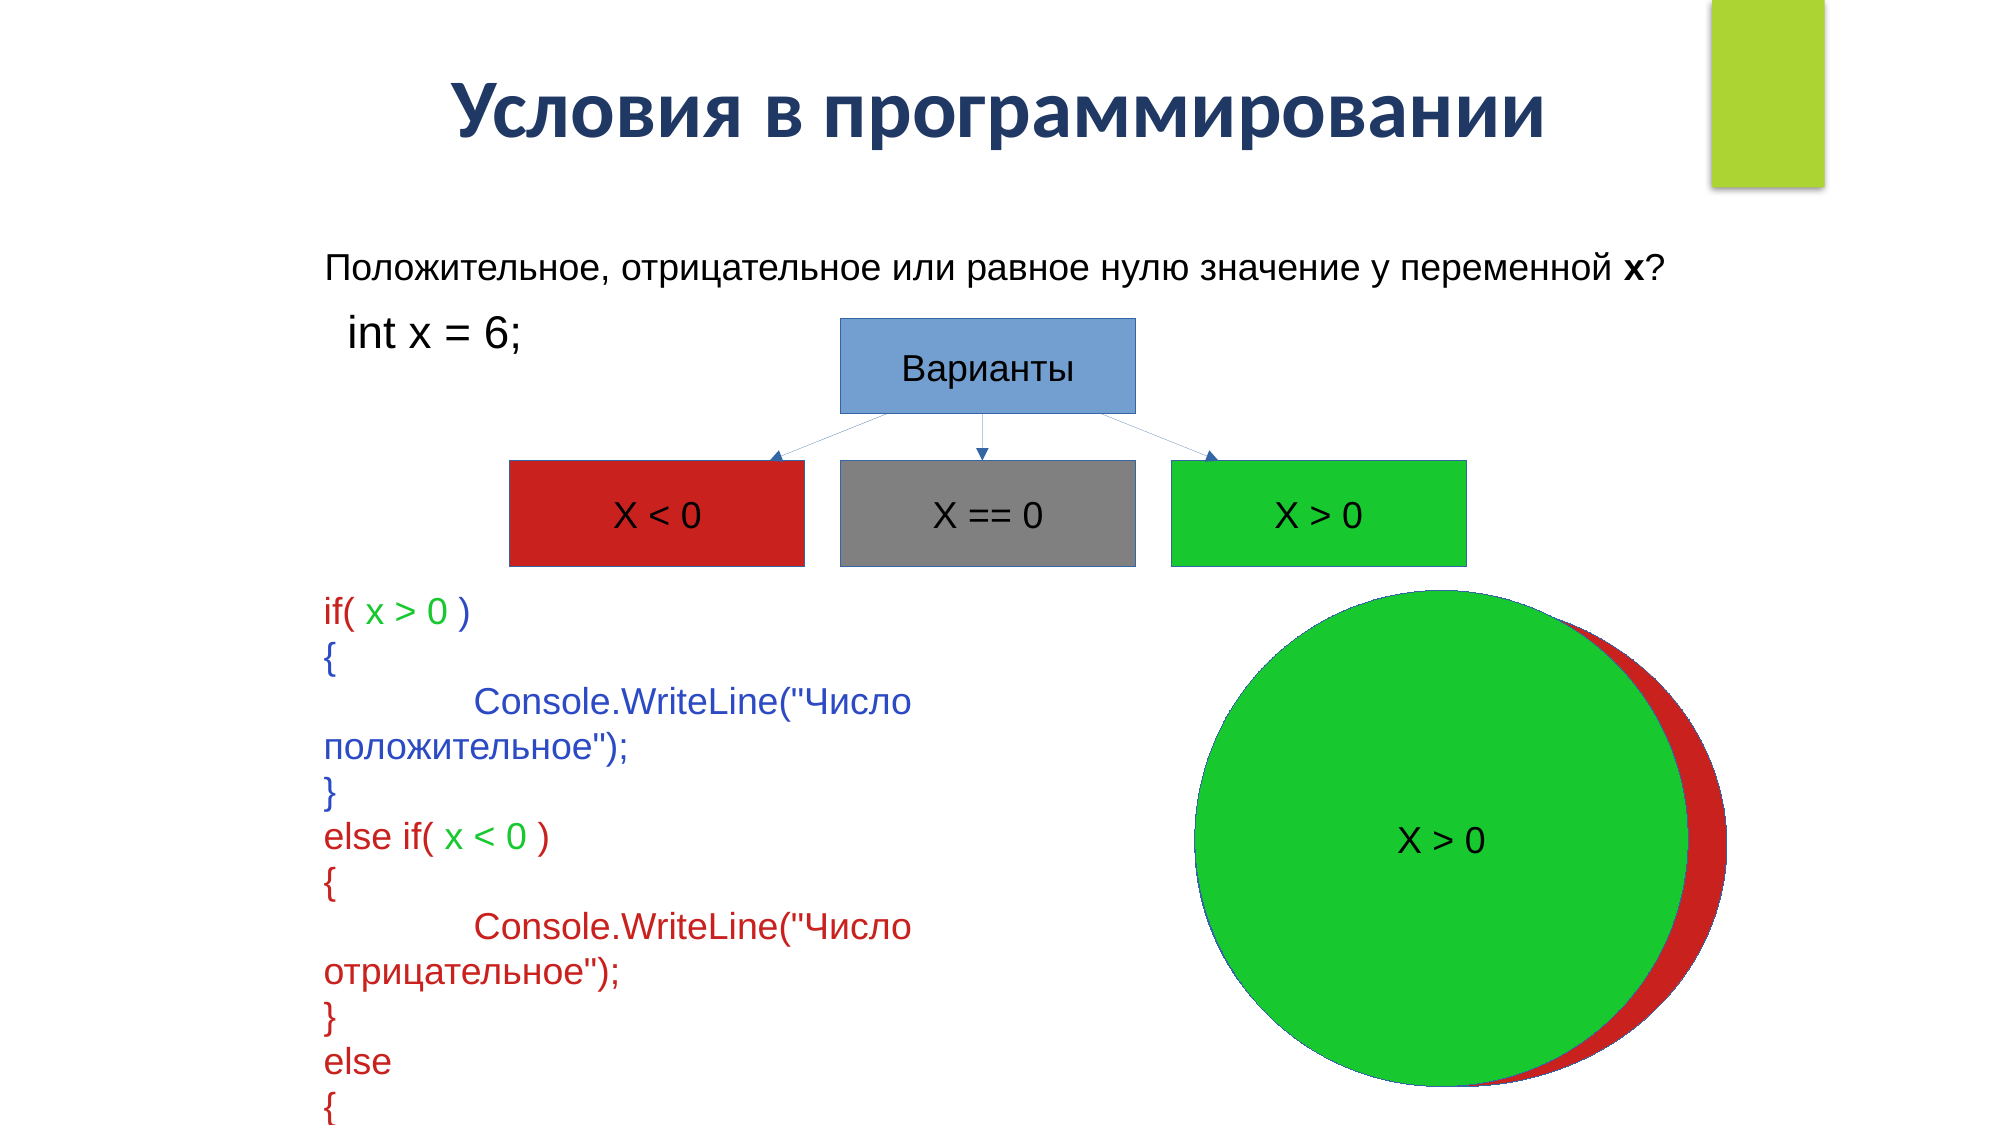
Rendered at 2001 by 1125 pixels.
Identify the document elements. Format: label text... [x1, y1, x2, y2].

text_box X > 0 [1171, 460, 1467, 567]
text_box X < 0 [509, 460, 805, 567]
text_box if( x > 0 ) { Console.WriteLine("Число положительное"); } else if( x < 0 ) { Console.WriteLine("Число отрицательное"); } else { Console.WriteLine("Число равно нулю"); } [309, 579, 1183, 1099]
text_box [976, 413, 989, 461]
text_box Положительное, отрицательное или равное нулю значение у переменной x? [309, 235, 1681, 293]
text_box [1100, 413, 1219, 462]
text_box X == 0 [840, 460, 1136, 567]
text_box Условия в программировании [353, 48, 1647, 174]
text_box int x = 6; [332, 295, 581, 378]
text_box Варианты [840, 318, 1136, 414]
text_box [769, 413, 888, 462]
text_box X > 0 [1194, 590, 1689, 1087]
text_box X < 0 [1458, 619, 1727, 1087]
